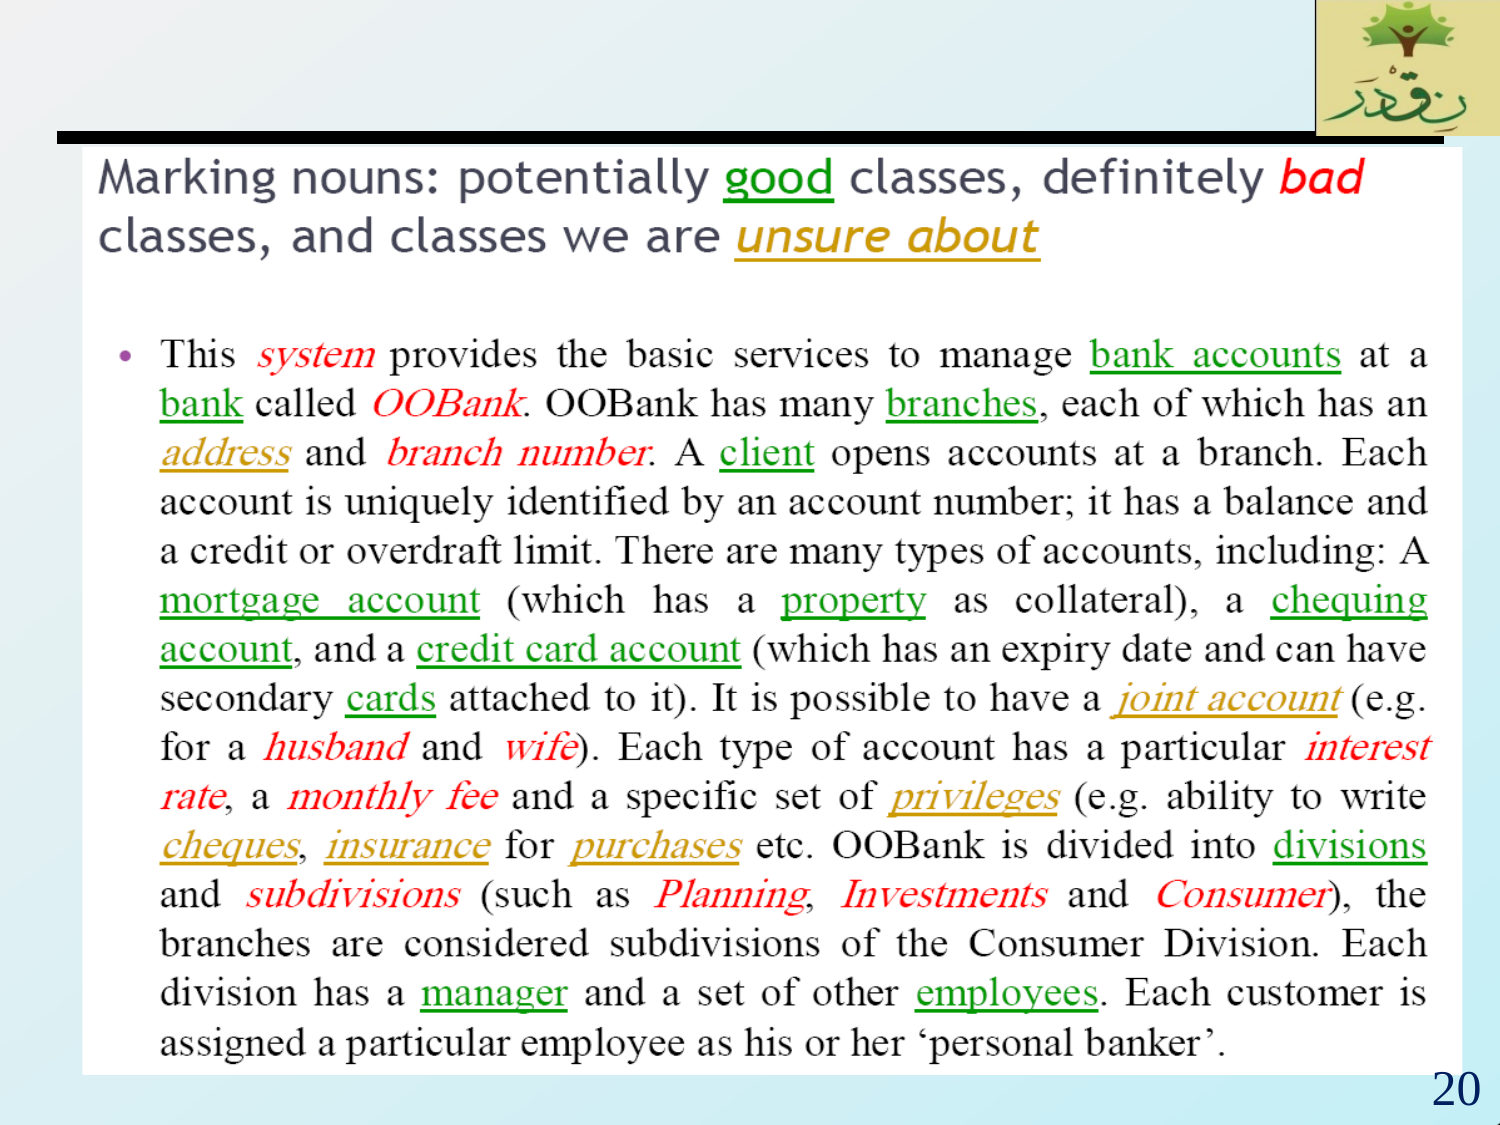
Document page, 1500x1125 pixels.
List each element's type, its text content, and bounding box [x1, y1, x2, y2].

slide_number 20 [1427, 1063, 1486, 1125]
text_box [82, 147, 1463, 1075]
picture [0, 0, 1500, 1125]
text_box [1314, 0, 1500, 136]
